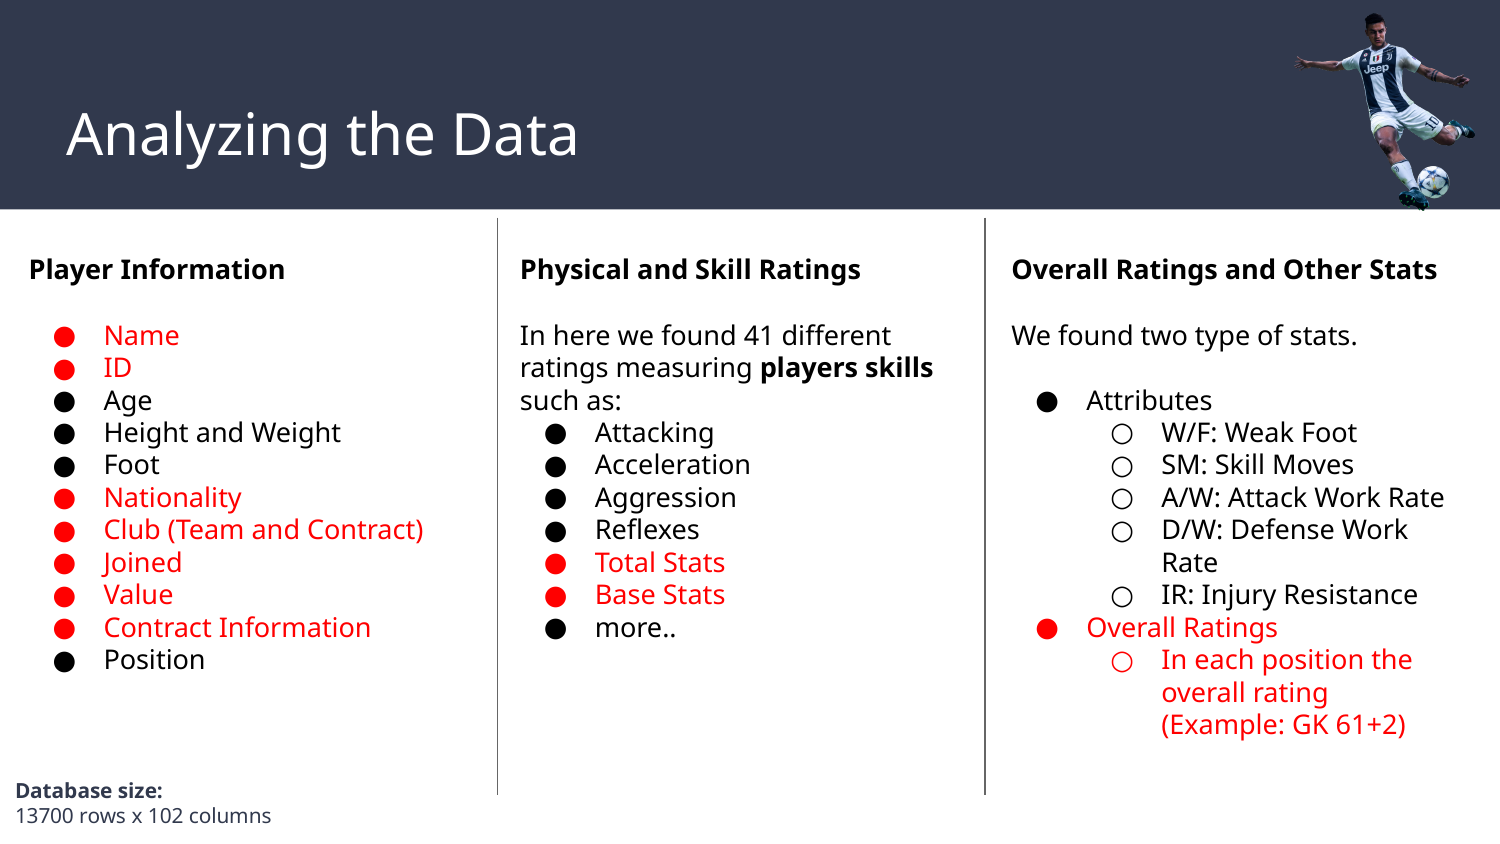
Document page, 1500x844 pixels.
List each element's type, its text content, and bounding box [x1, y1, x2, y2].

text_box Database size: 13700 rows x 102 columns [0, 762, 416, 843]
text_box Player Information Name ID Age Height and Weight Foot Nationality Club (Team and Contract) Joined Value Contract Information Position [13, 237, 493, 756]
title Analyzing the Data [51, 82, 1289, 185]
text_box Physical and Skill Ratings In here we found 41 different ratings measuring players skills such as: Attacking Acceleration Aggression Reflexes Total Stats Base Stats more.. [504, 237, 980, 691]
picture [1294, 13, 1476, 211]
text_box Overall Ratings and Other Stats We found two type of stats. Attributes W/F: Weak Foot SM: Skill Moves A/W: Attack Work Rate D/W: Defense Work Rate IR: Injury Resistance Overall Ratings In each position the overall rating (Example: GK 61+2) [996, 237, 1482, 756]
